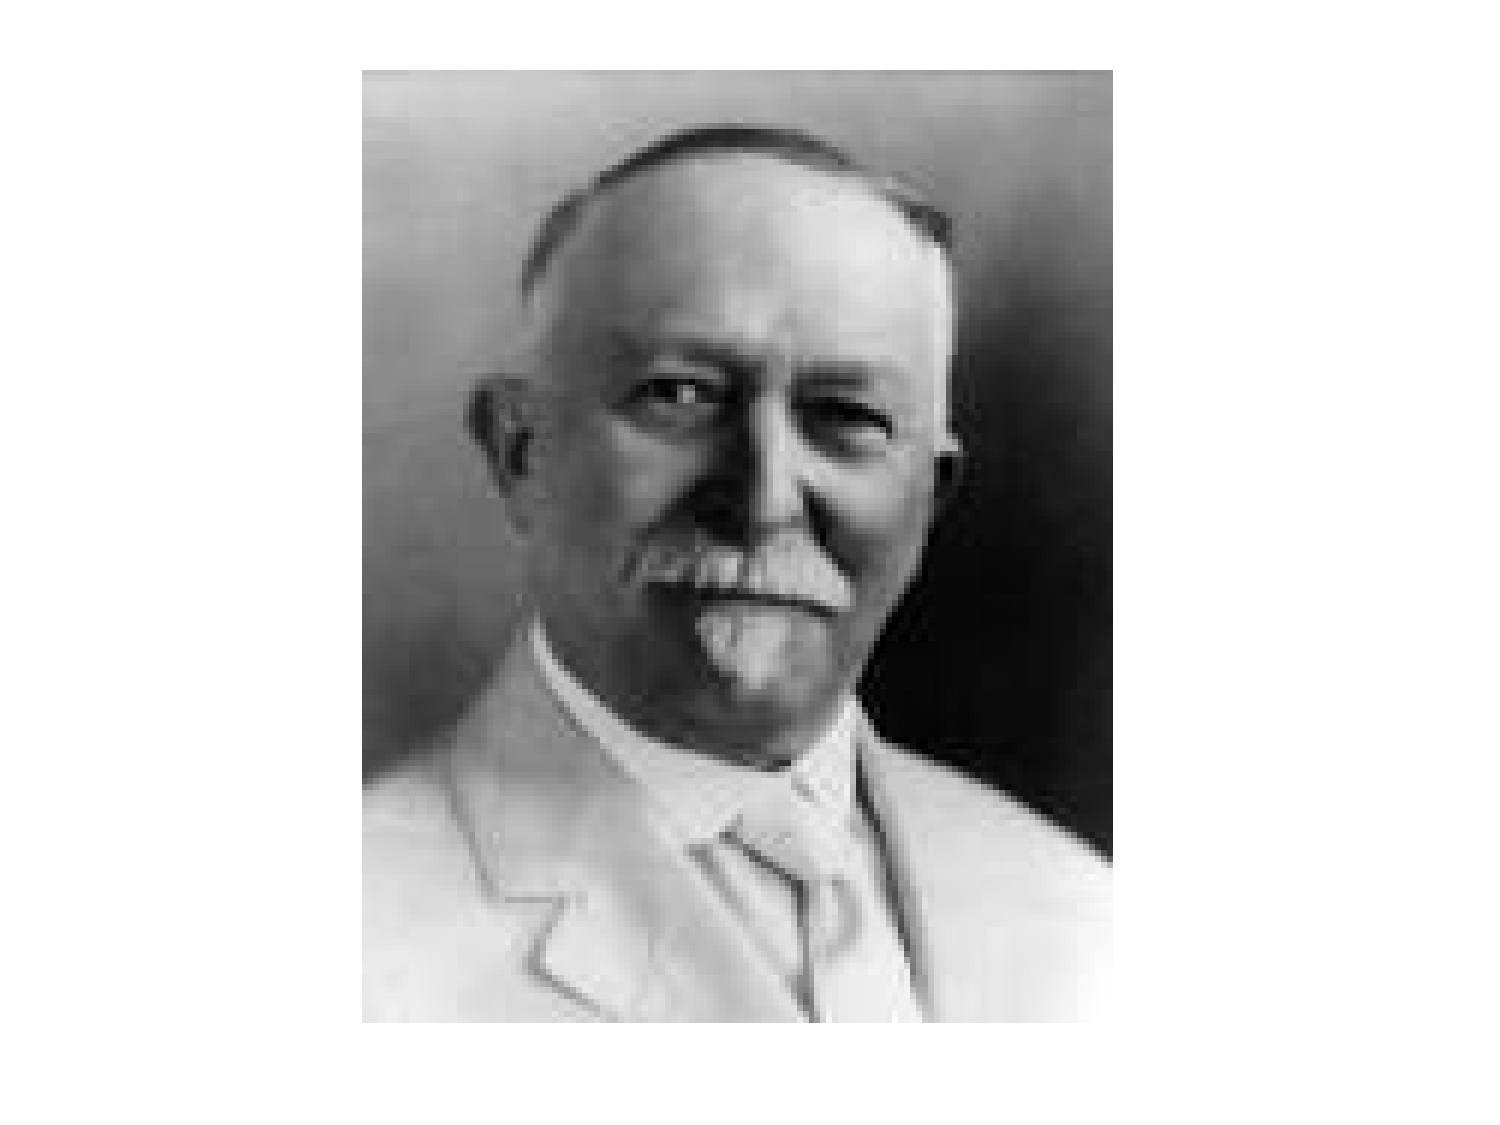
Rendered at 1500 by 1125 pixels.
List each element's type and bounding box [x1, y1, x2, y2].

picture [362, 70, 1113, 1024]
